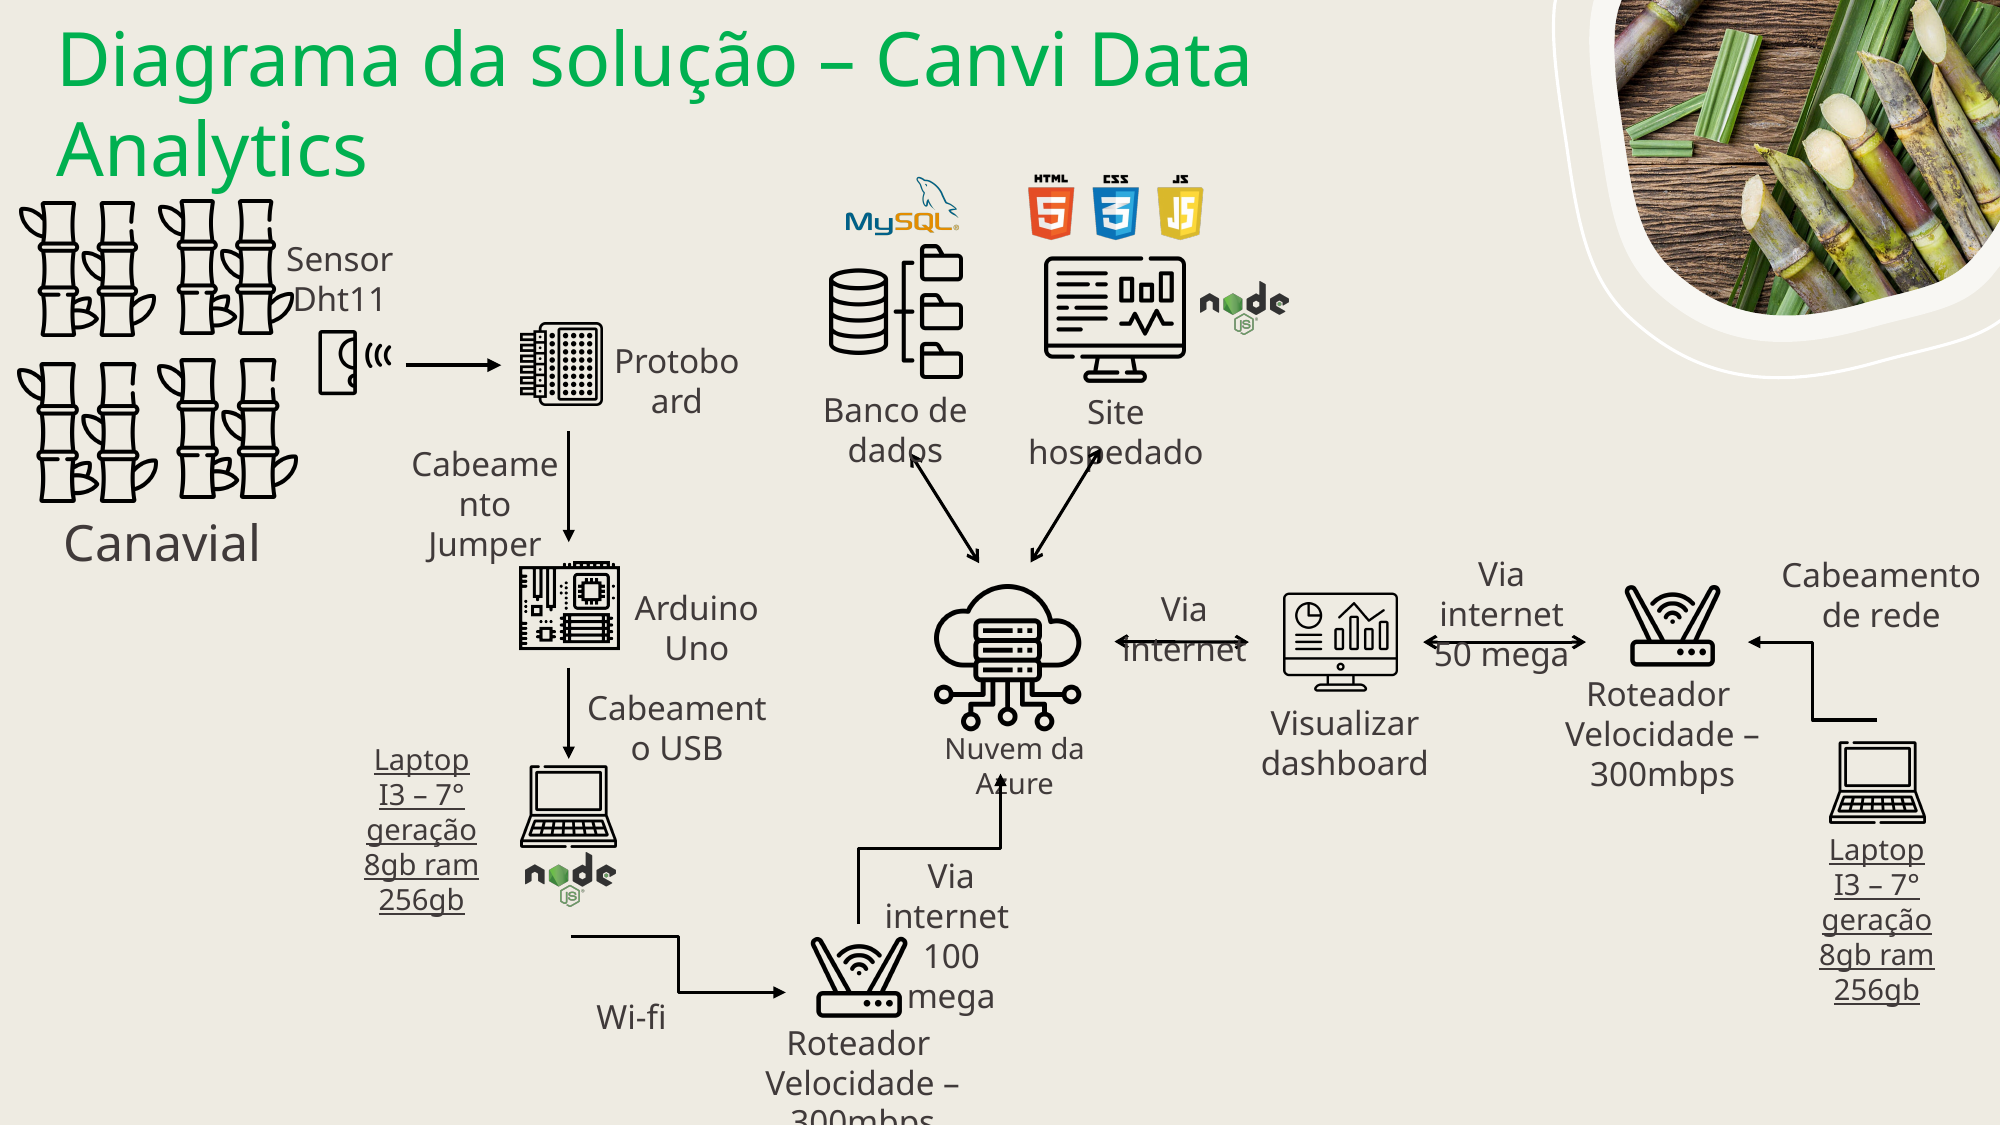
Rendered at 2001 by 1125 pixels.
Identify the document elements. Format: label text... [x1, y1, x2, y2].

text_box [570, 936, 786, 993]
picture [157, 199, 294, 335]
text_box Arduino Uno [615, 579, 778, 675]
picture [520, 322, 604, 406]
text_box Via internet 100 mega [864, 848, 1039, 1063]
picture [518, 555, 620, 656]
text_box Laptop I3 – 7° geração 8gb ram 256gb [316, 734, 528, 924]
picture [311, 318, 399, 407]
picture [1011, 164, 1221, 391]
text_box Roteador Velocidade – 300mbps [714, 1014, 1012, 1125]
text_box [854, 777, 1006, 920]
picture [19, 201, 156, 338]
text_box Cabeamento USB [564, 679, 568, 758]
text_box Cabeamento USB [570, 679, 790, 775]
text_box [1030, 448, 1101, 563]
picture [828, 157, 976, 379]
picture [1618, 572, 1726, 680]
text_box Cabeamento Jumper [393, 435, 577, 571]
text_box Site hospedado [998, 384, 1234, 479]
text_box Laptop I3 – 7° geração 8gb ram 256gb [1766, 823, 1988, 1014]
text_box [1747, 641, 1878, 721]
text_box Via internet 50 mega [1409, 546, 1594, 681]
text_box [909, 452, 980, 564]
picture [520, 758, 617, 908]
text_box Wi-fi [519, 988, 744, 1044]
text_box Diagrama da solução – Canvi Data Analytics [41, 3, 1327, 199]
picture [929, 578, 1087, 736]
picture [1614, 0, 2000, 316]
text_box Protoboard [595, 332, 759, 428]
picture [1283, 585, 1398, 700]
text_box Roteador Velocidade – 300mbps [1496, 666, 1829, 841]
text_box Visualizar dashboard [1208, 695, 1482, 790]
text_box Banco de dados [779, 381, 1012, 477]
text_box Via internet [1092, 580, 1277, 676]
picture [17, 358, 298, 503]
picture [1828, 733, 1926, 831]
text_box Sensor Dht11 [294, 230, 423, 326]
picture [805, 923, 913, 1031]
text_box Cabeamento de rede [1766, 546, 1997, 642]
picture [1200, 280, 1289, 335]
text_box Canavial [39, 504, 287, 579]
text_box Nuvem da Azure [897, 722, 1133, 808]
